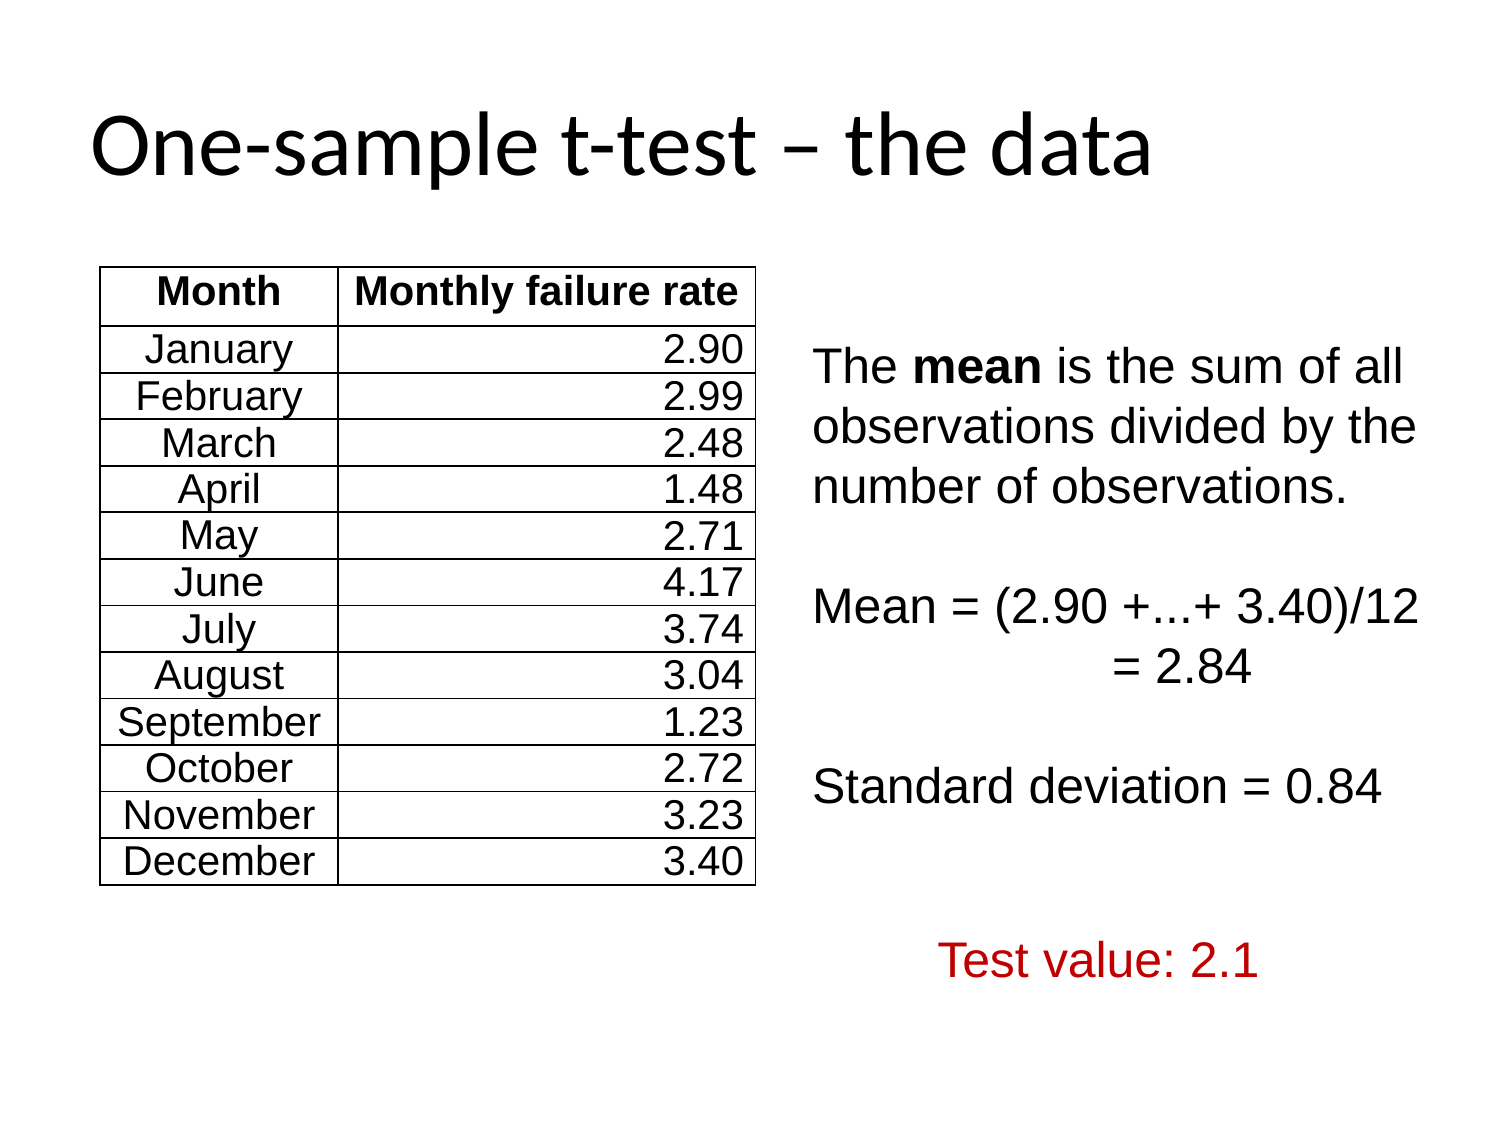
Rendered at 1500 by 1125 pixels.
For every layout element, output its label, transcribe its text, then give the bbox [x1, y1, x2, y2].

table_cell October [101, 746, 337, 791]
table_cell August [101, 653, 337, 698]
table_cell 2.71 [339, 513, 755, 558]
table_cell April [101, 467, 337, 511]
table_cell 3.74 [339, 606, 755, 651]
title One-sample t-test – the data [74, 44, 1426, 233]
table_cell 1.23 [339, 699, 755, 744]
table_cell September [101, 699, 337, 744]
table_cell July [101, 606, 337, 651]
table_cell 4.17 [339, 560, 755, 605]
text_box Test value: 2.1 [891, 869, 1306, 1046]
table_cell May [101, 513, 337, 558]
table_cell 2.90 [339, 327, 755, 372]
table_cell February [101, 374, 337, 418]
table_cell 3.04 [339, 653, 755, 698]
table_cell June [101, 560, 337, 605]
text_box The mean is the sum of all observations divided by the number of observations. Mean = (2.90 +...+ 3.40)/12 = 2.84 Standard deviation = 0.84 [797, 326, 1436, 881]
table_cell December [101, 839, 337, 884]
table_cell 2.72 [339, 746, 755, 791]
table_cell 3.23 [339, 792, 755, 837]
table_header Month [101, 268, 337, 325]
table_cell 2.48 [339, 420, 755, 465]
table_cell 2.99 [339, 374, 755, 418]
table_cell 3.40 [339, 839, 755, 884]
table_cell January [101, 327, 337, 372]
table_cell 1.48 [339, 467, 755, 511]
table_header Monthly failure rate [339, 268, 755, 325]
table_cell November [101, 792, 337, 837]
table_cell March [101, 420, 337, 465]
